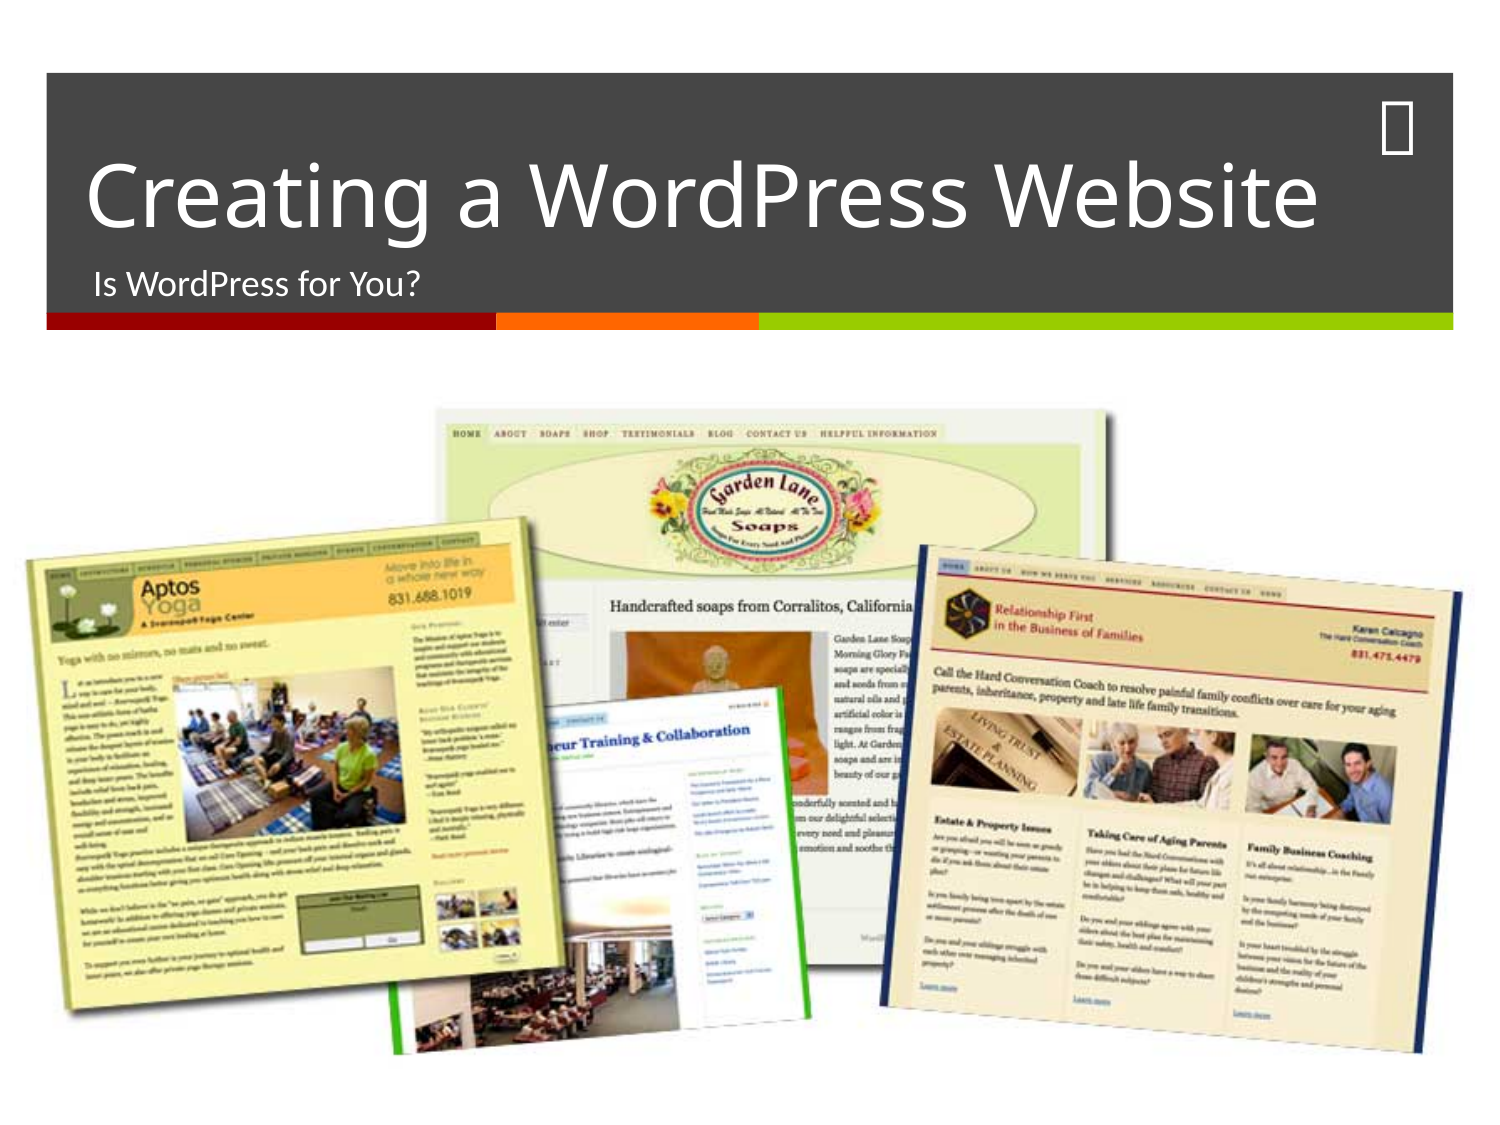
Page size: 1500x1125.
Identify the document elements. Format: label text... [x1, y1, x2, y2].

picture [0, 330, 1500, 1125]
subtitle Is WordPress for You? [78, 251, 1351, 329]
title Creating a WordPress Website [69, 73, 1351, 253]
